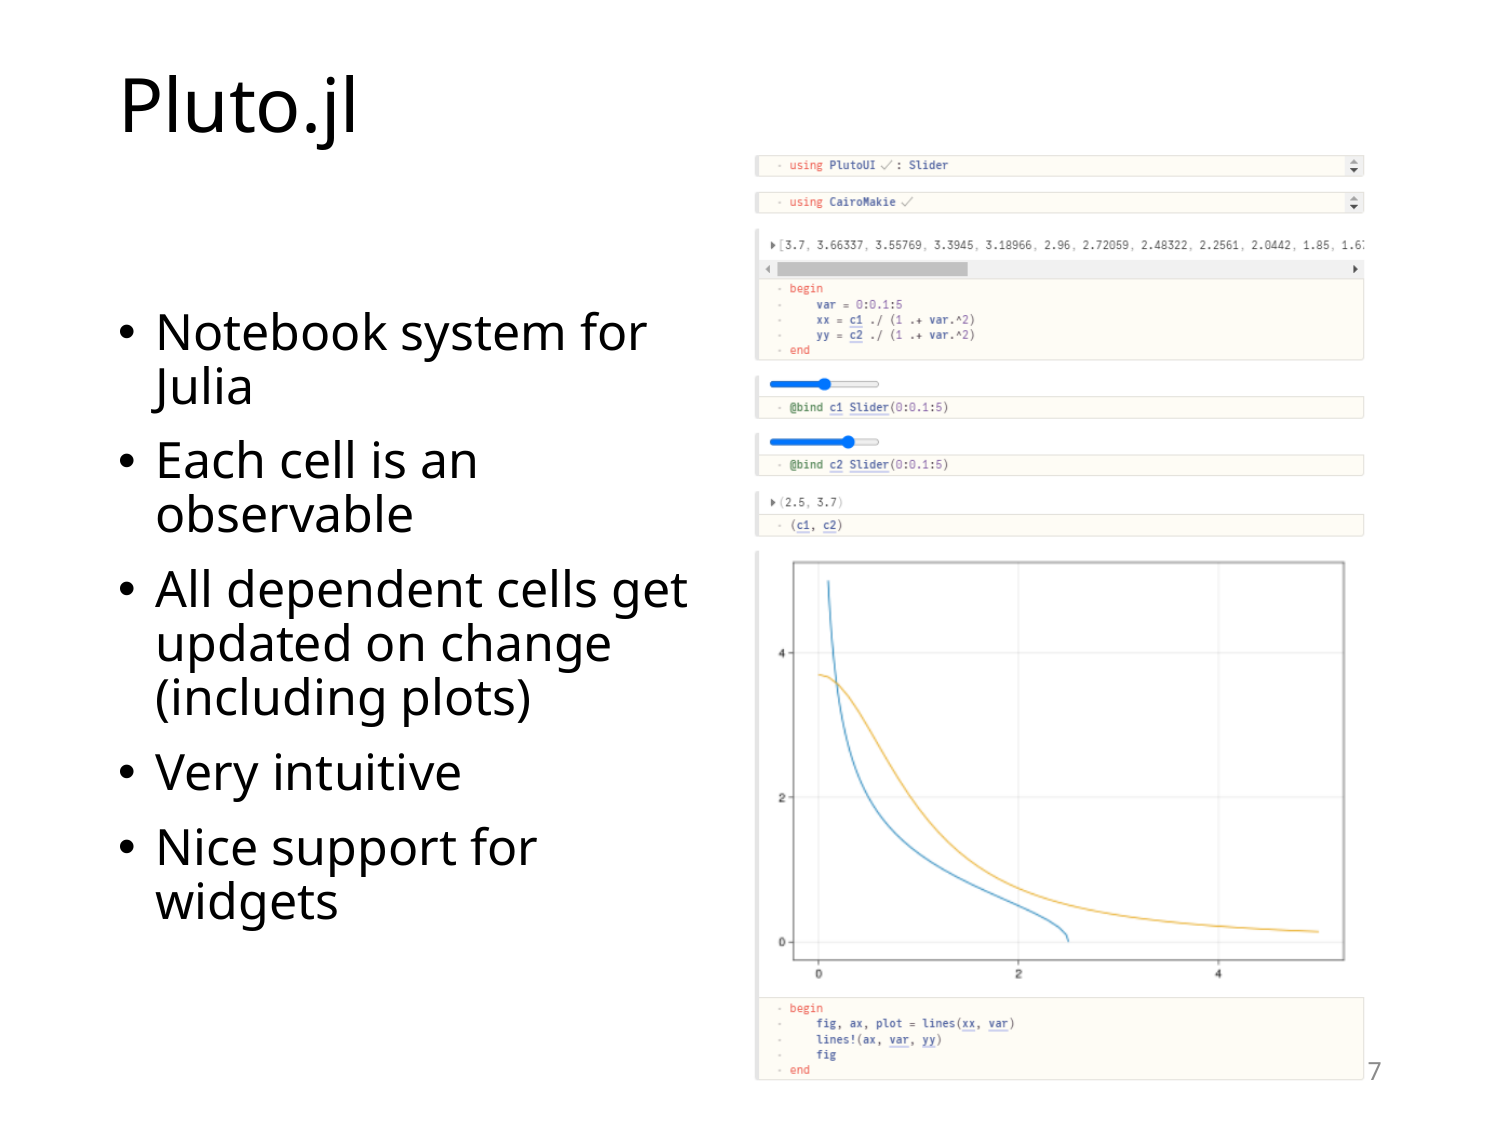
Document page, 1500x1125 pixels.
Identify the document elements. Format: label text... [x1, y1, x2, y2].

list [744, 140, 1374, 1103]
slide_number 7 [1374, 1042, 1397, 1103]
list Notebook system for Julia Each cell is an observable All dependent cells get updated on change (including plots) Very intuitive Nice support for widgets [103, 299, 741, 1014]
title Pluto.jl [103, 59, 1397, 239]
